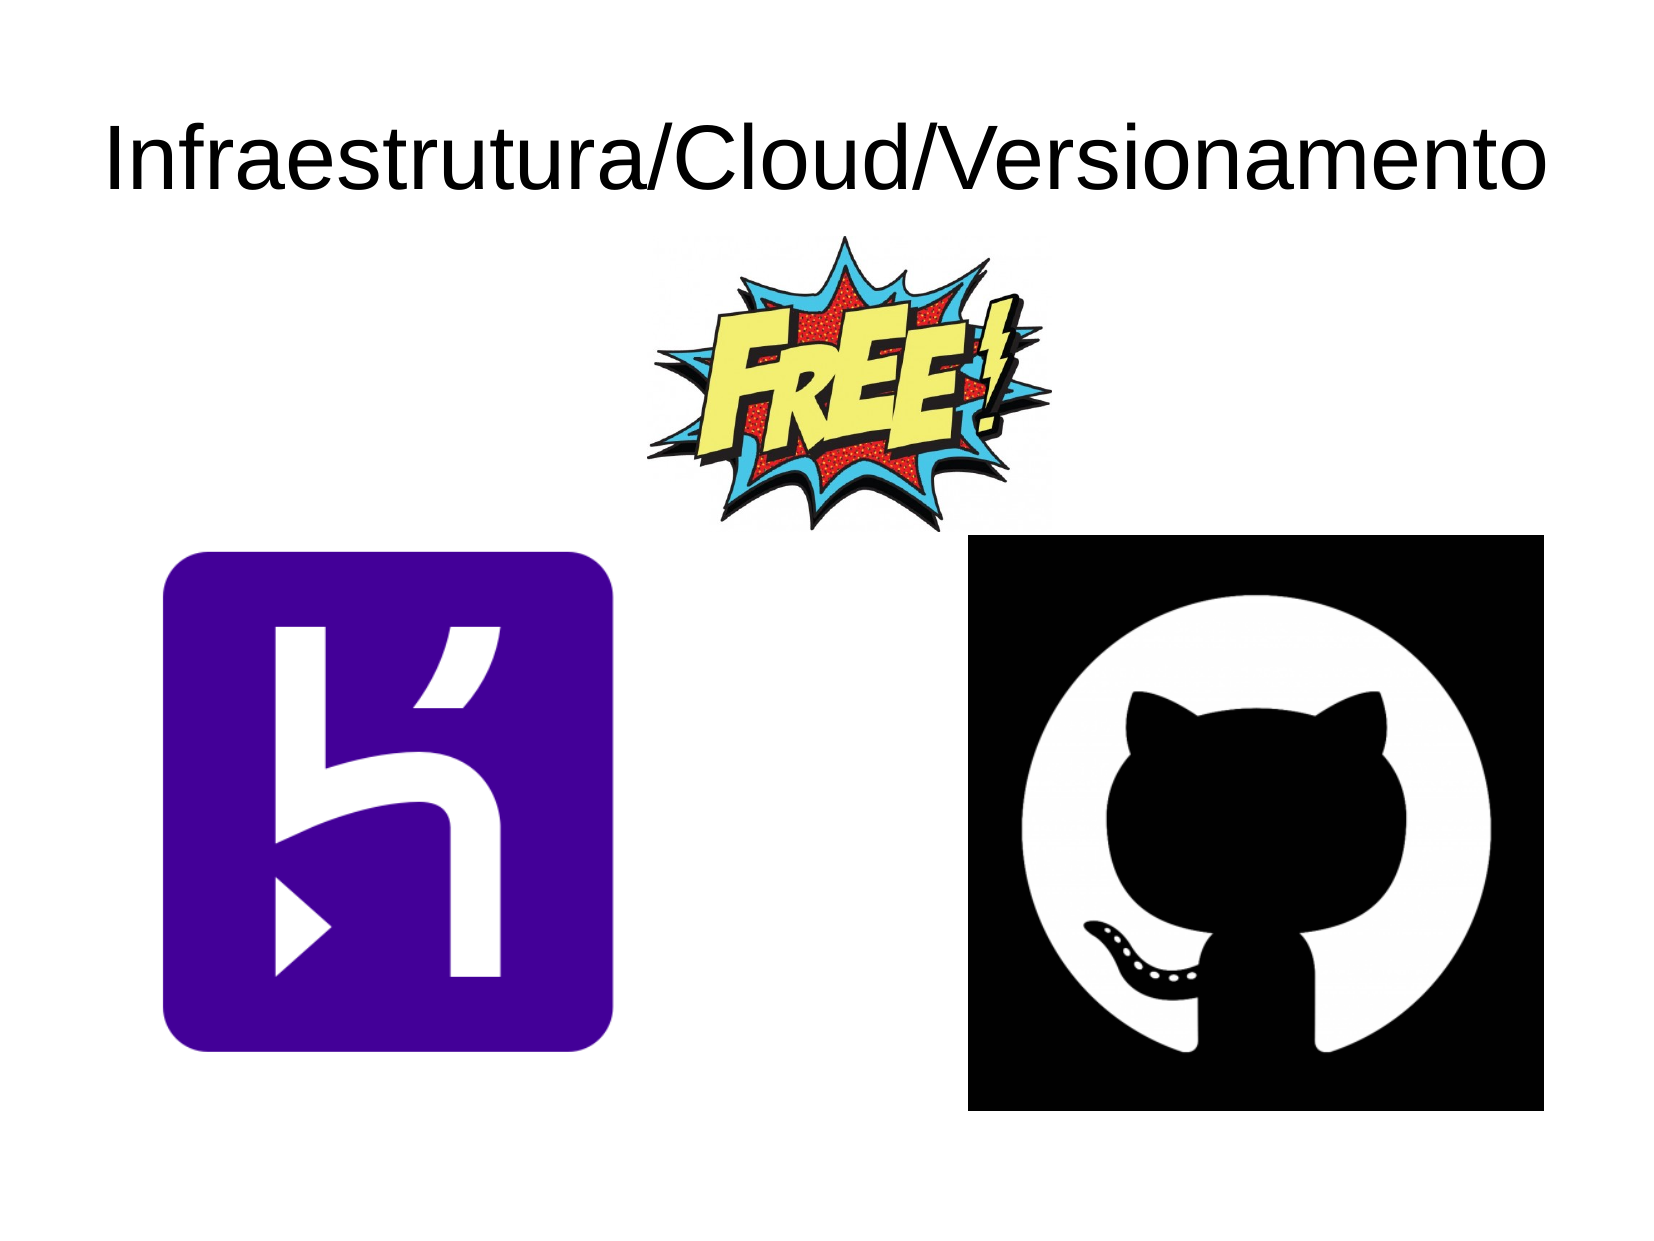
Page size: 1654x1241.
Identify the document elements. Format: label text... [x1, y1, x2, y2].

picture [68, 235, 1052, 1123]
text_box Infraestrutura/Cloud/Versionamento [82, 49, 1571, 257]
picture [968, 534, 1544, 1111]
